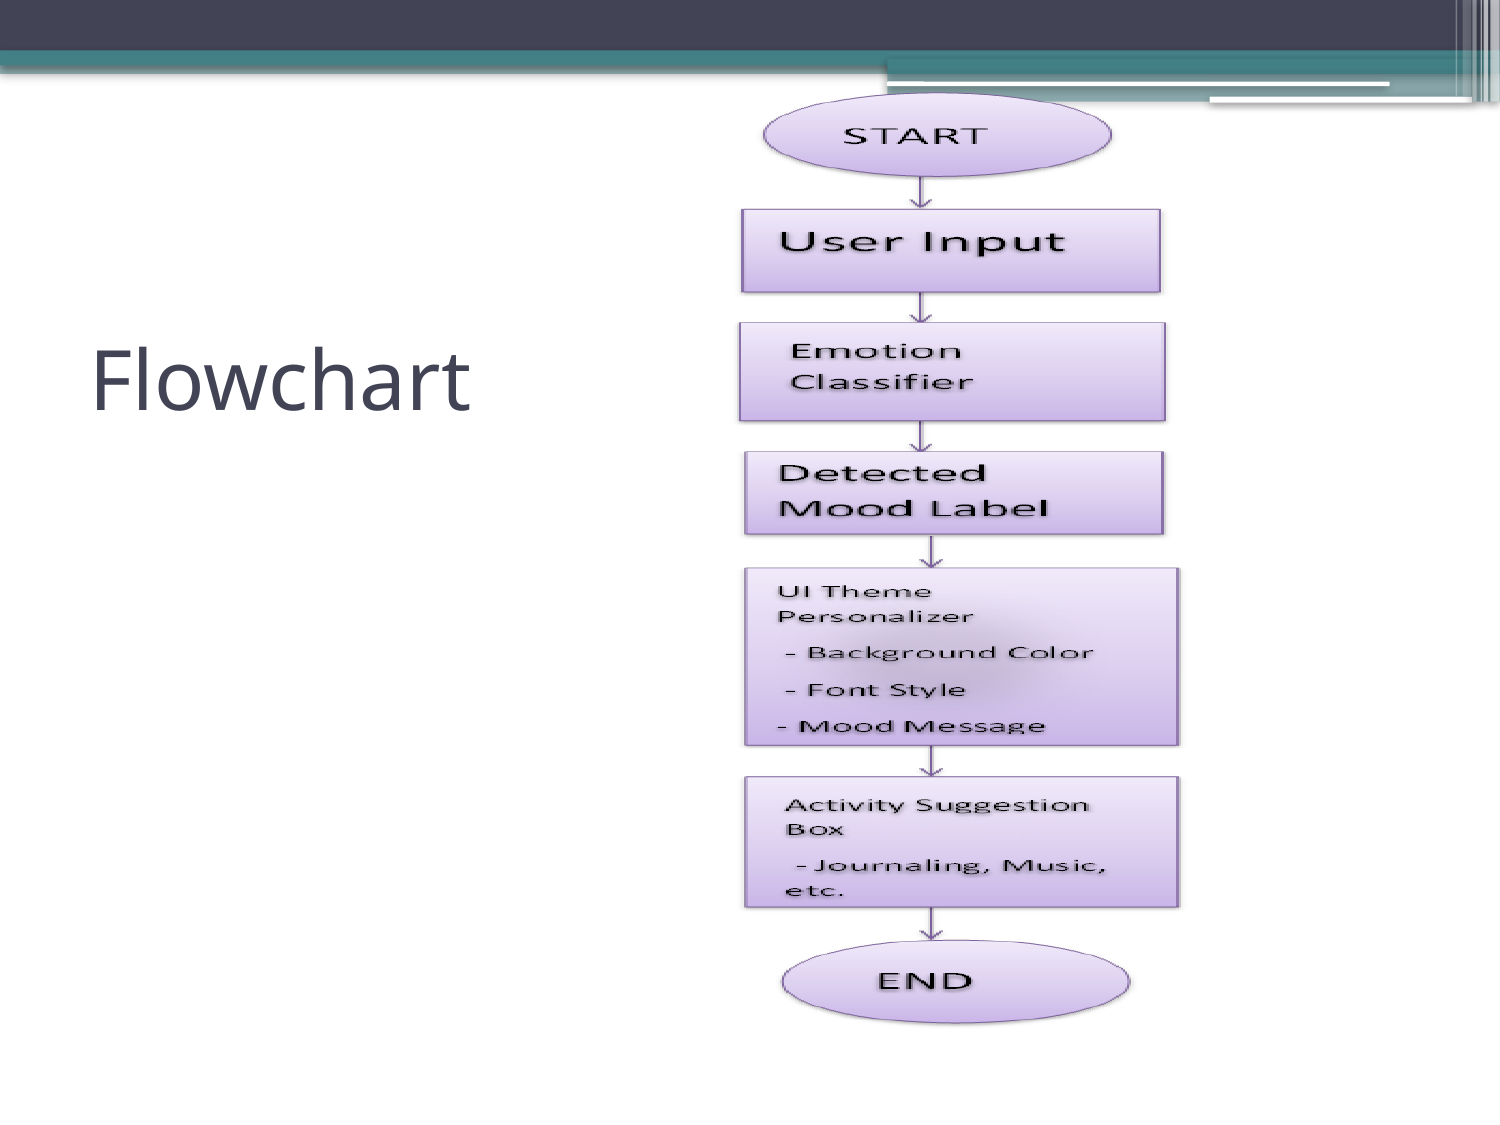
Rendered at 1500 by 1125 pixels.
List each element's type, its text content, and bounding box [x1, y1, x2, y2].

title Flowchart [75, 283, 722, 471]
picture [729, 90, 1192, 1032]
